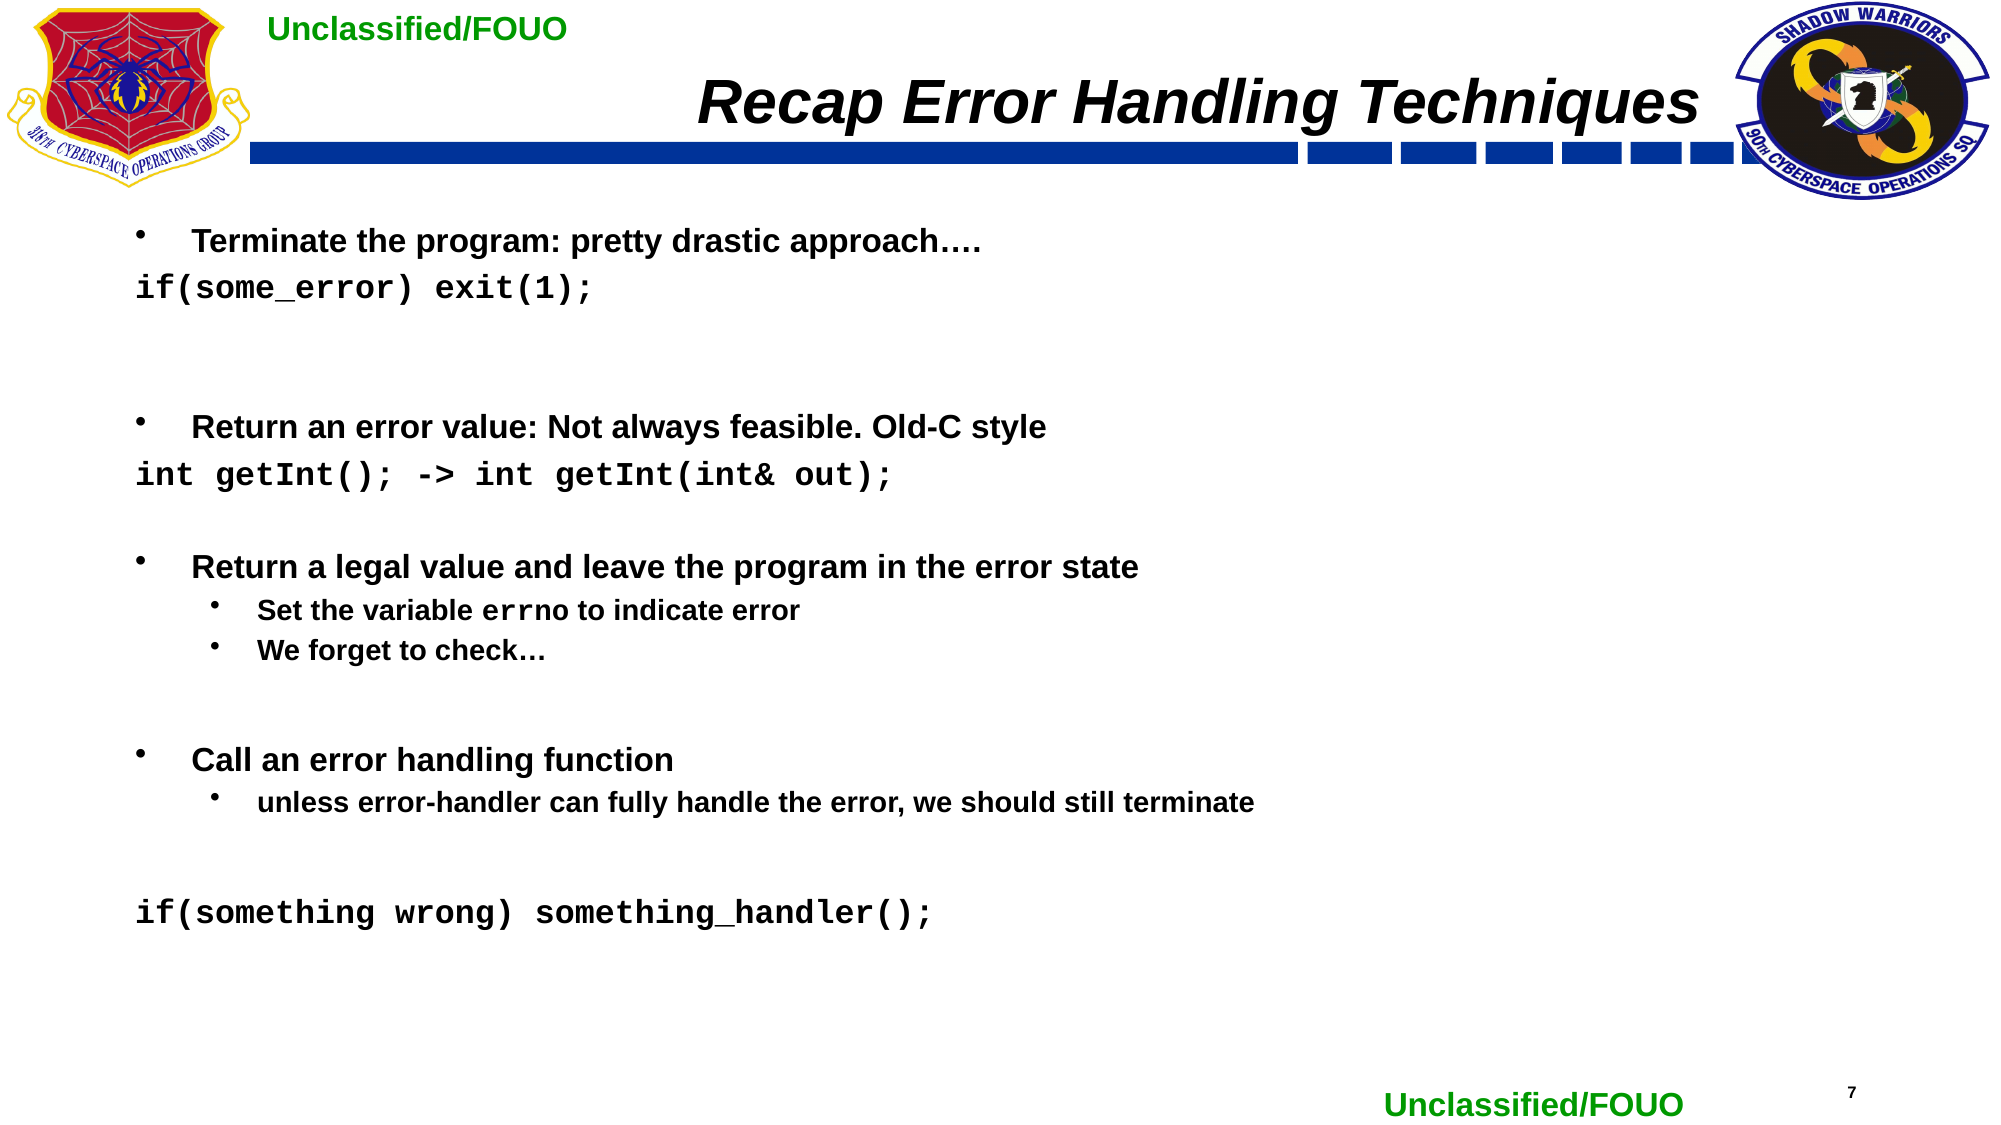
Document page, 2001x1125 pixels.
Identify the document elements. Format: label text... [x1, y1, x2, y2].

picture [7, 8, 250, 188]
title Recap Error Handling Techniques [332, 51, 1718, 142]
list Terminate the program: pretty drastic approach…. if(some_error) exit(1); Return an error value: Not always feasible. Old-C style int getInt(); -> int getInt(int& out); Return a legal value and leave the program in the error state Set the variable errno to indicate error We forget to check… Call an error handling function unless error-handler can fully handle the error, we should still terminate if(something wrong) something_handler(); [120, 211, 1936, 989]
picture [1734, 1, 1991, 200]
